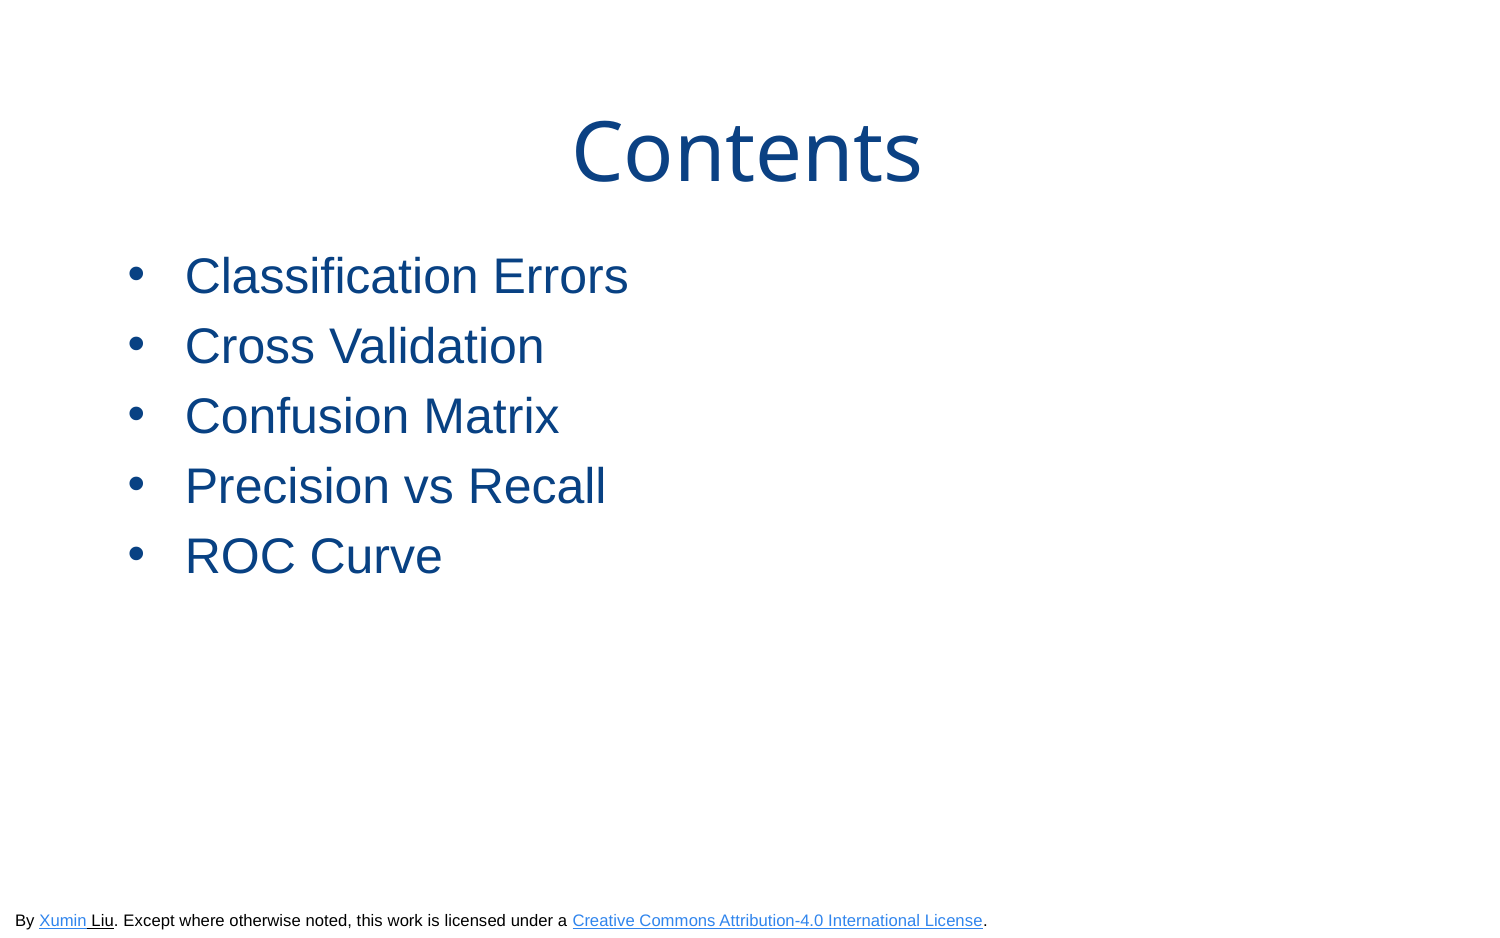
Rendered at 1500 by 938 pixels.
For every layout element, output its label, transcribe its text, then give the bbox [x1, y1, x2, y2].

list Classification Errors Cross Validation Confusion Matrix Precision vs Recall ROC Curve [98, 237, 1379, 817]
title Contents [98, 54, 1397, 206]
